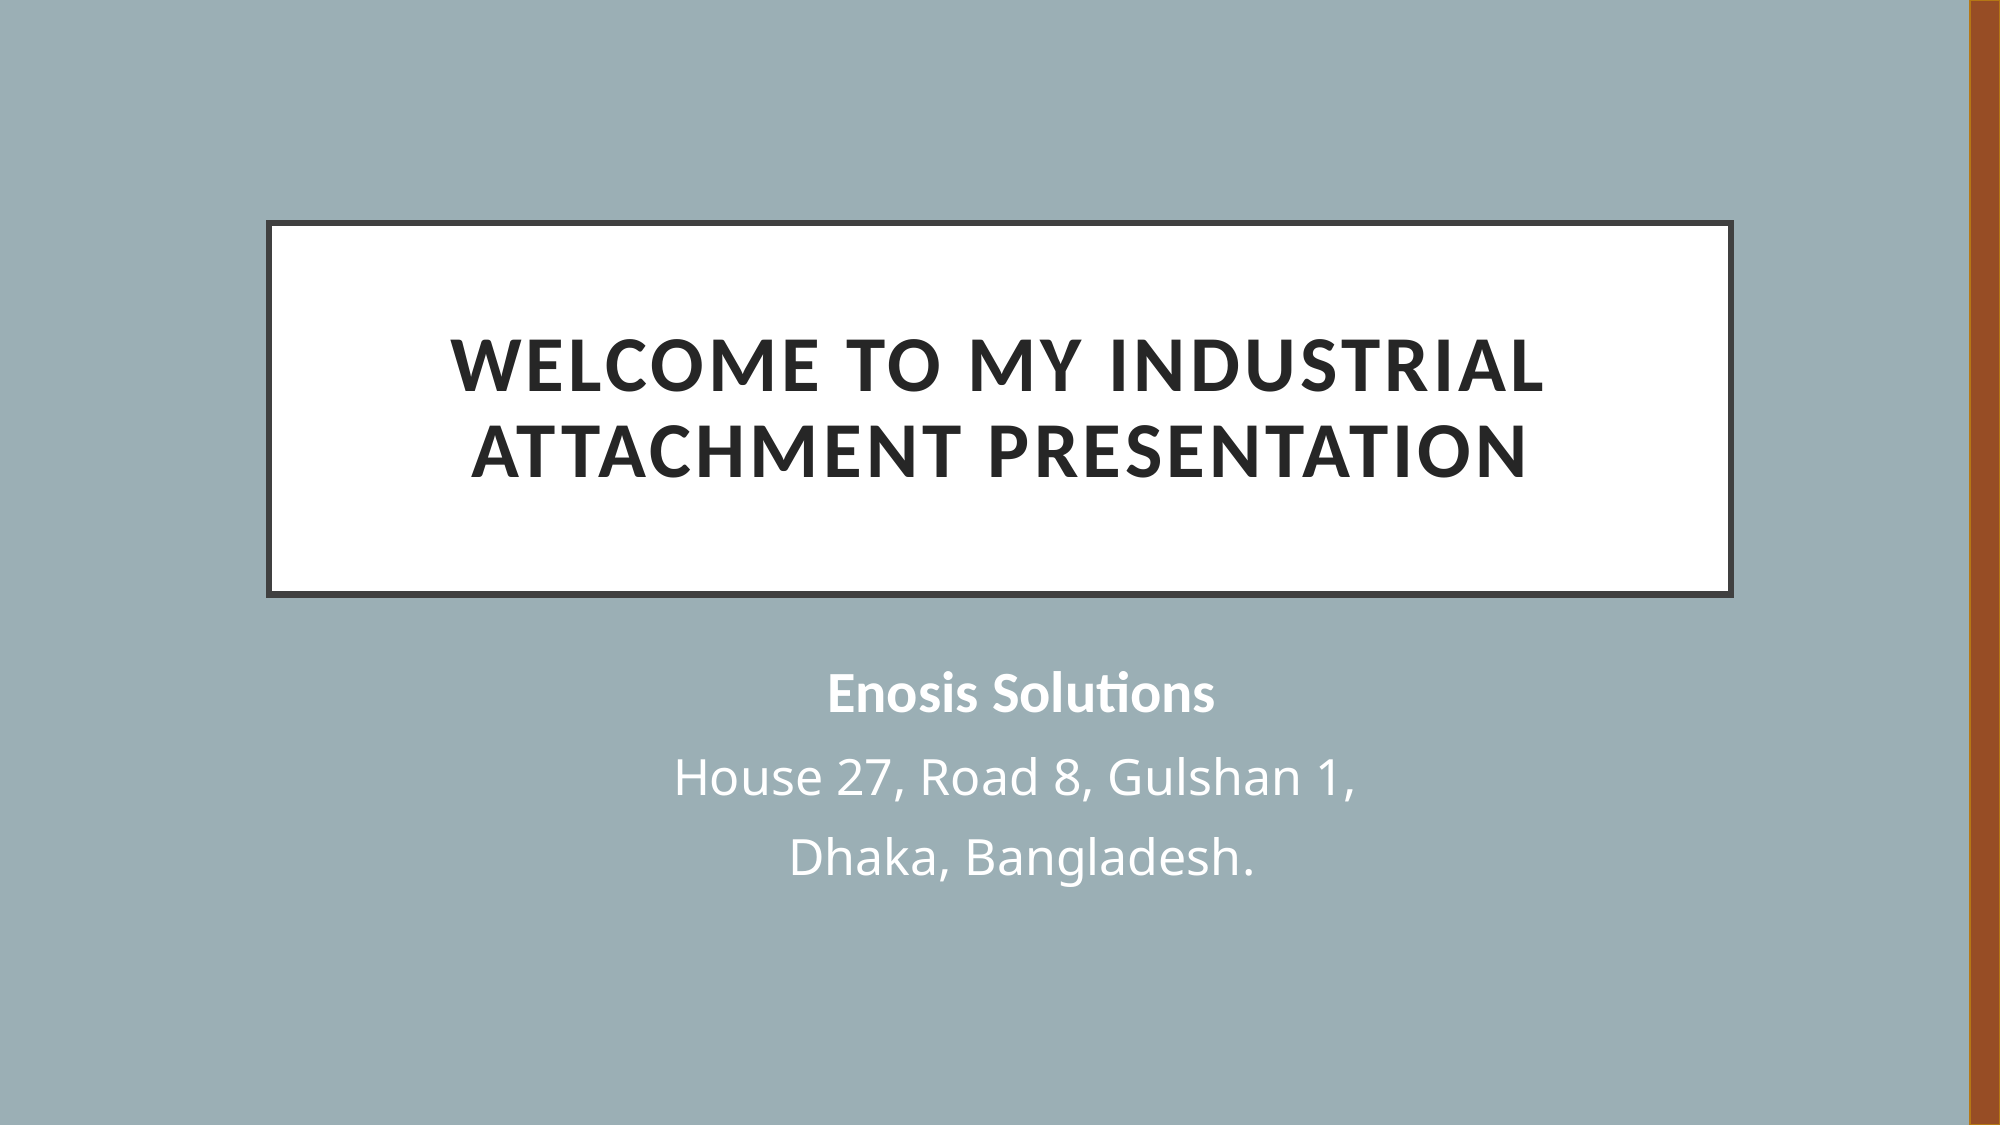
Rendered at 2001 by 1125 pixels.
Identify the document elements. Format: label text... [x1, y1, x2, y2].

subtitle Enosis Solutions House 27, Road 8, Gulshan 1, Dhaka, Bangladesh. [268, 646, 1775, 1108]
title Welcome to My Industrial Attachment Presentation [266, 220, 1734, 598]
text_box [1969, 0, 2000, 1125]
